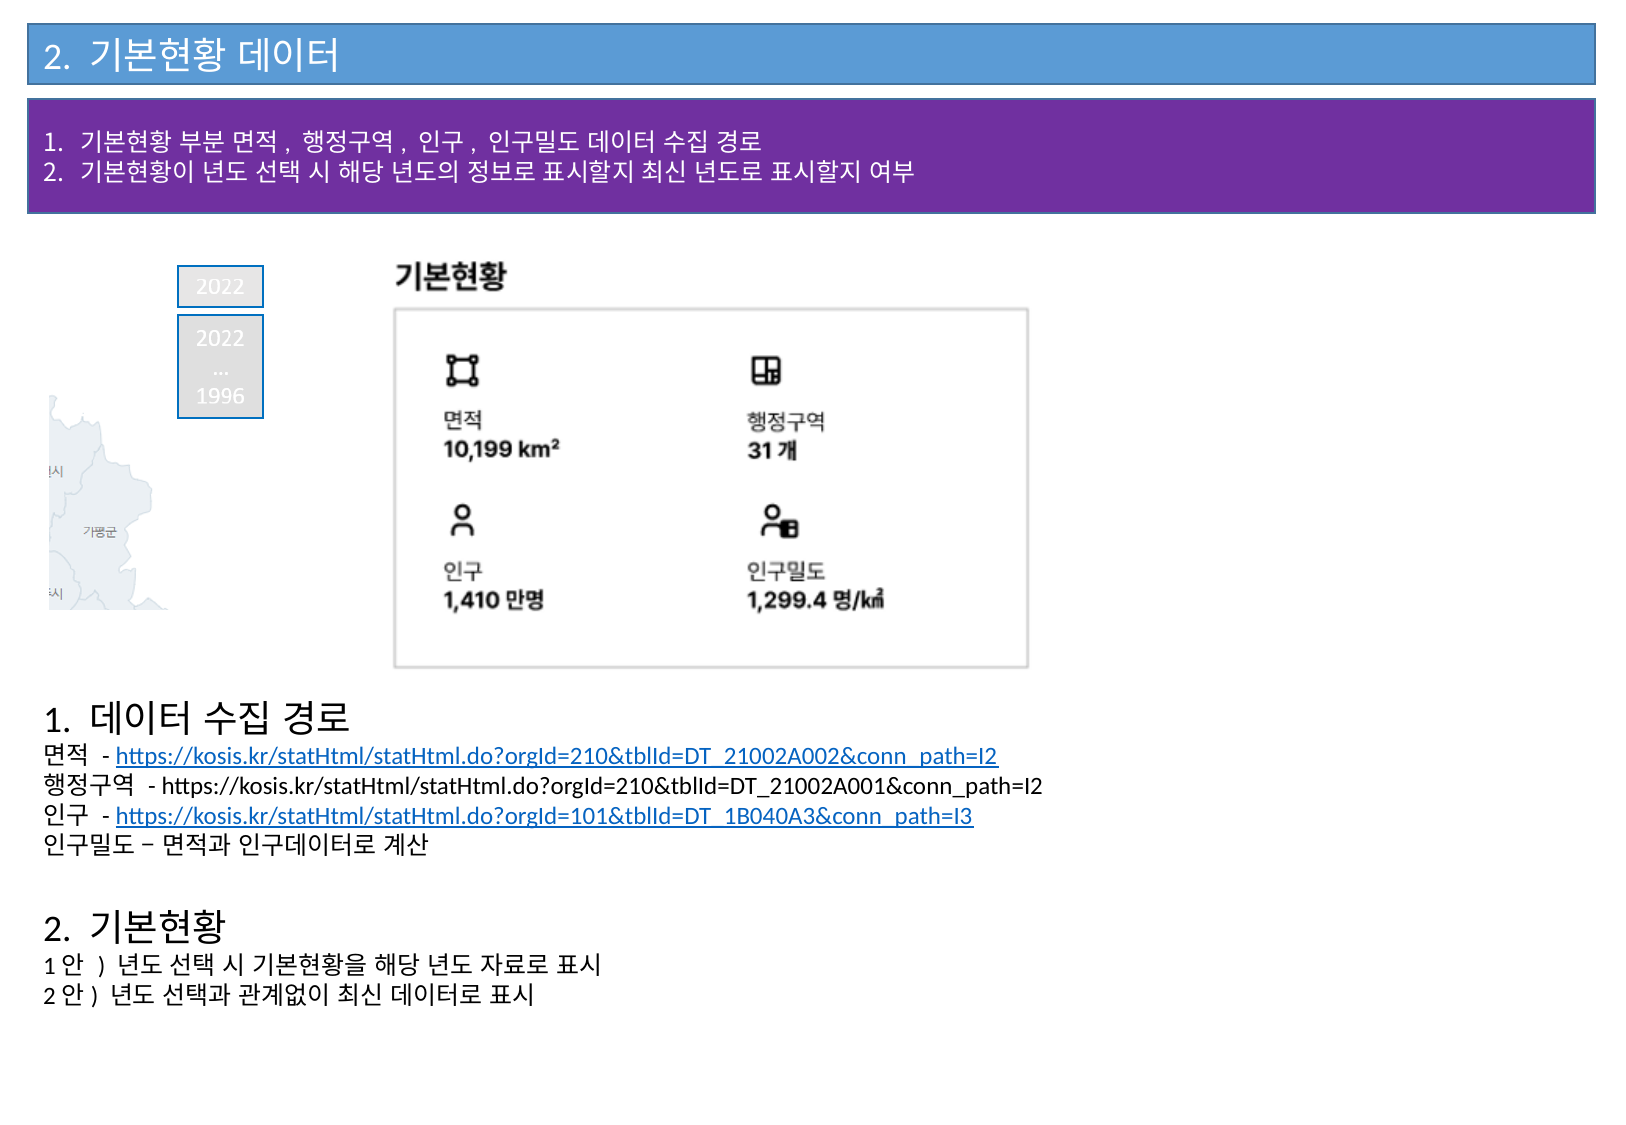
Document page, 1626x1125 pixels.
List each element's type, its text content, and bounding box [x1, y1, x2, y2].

picture [387, 246, 1042, 688]
text_box 기본현황 부분 면적, 행정구역, 인구, 인구밀도 데이터 수집 경로 기본현황이 년도 선택 시 해당 년도의 정보로 표시할지 최신 년도로 표시할지 여부 [27, 98, 1596, 214]
text_box 1. 데이터 수집 경로 면적 - https://kosis.kr/statHtml/statHtml.do?orgId=210&tblId=DT_21002A002&conn_path=I2 행정구역 - https://kosis.kr/statHtml/statHtml.do?orgId=210&tblId=DT_21002A001&conn_path=I2 인구 - https://kosis.kr/statHtml/statHtml.do?orgId=101&tblId=DT_1B040A3&conn_path=I3 인구밀도 – 면적과 인구데이터로 계산 2. 기본현황 1안 ) 년도 선택 시 기본현황을 해당 년도 자료로 표시 2안) 년도 선택과 관계없이 최신 데이터로 표시 [28, 687, 1596, 1017]
picture [49, 238, 363, 611]
text_box 2. 기본현황 데이터 [27, 23, 1596, 85]
